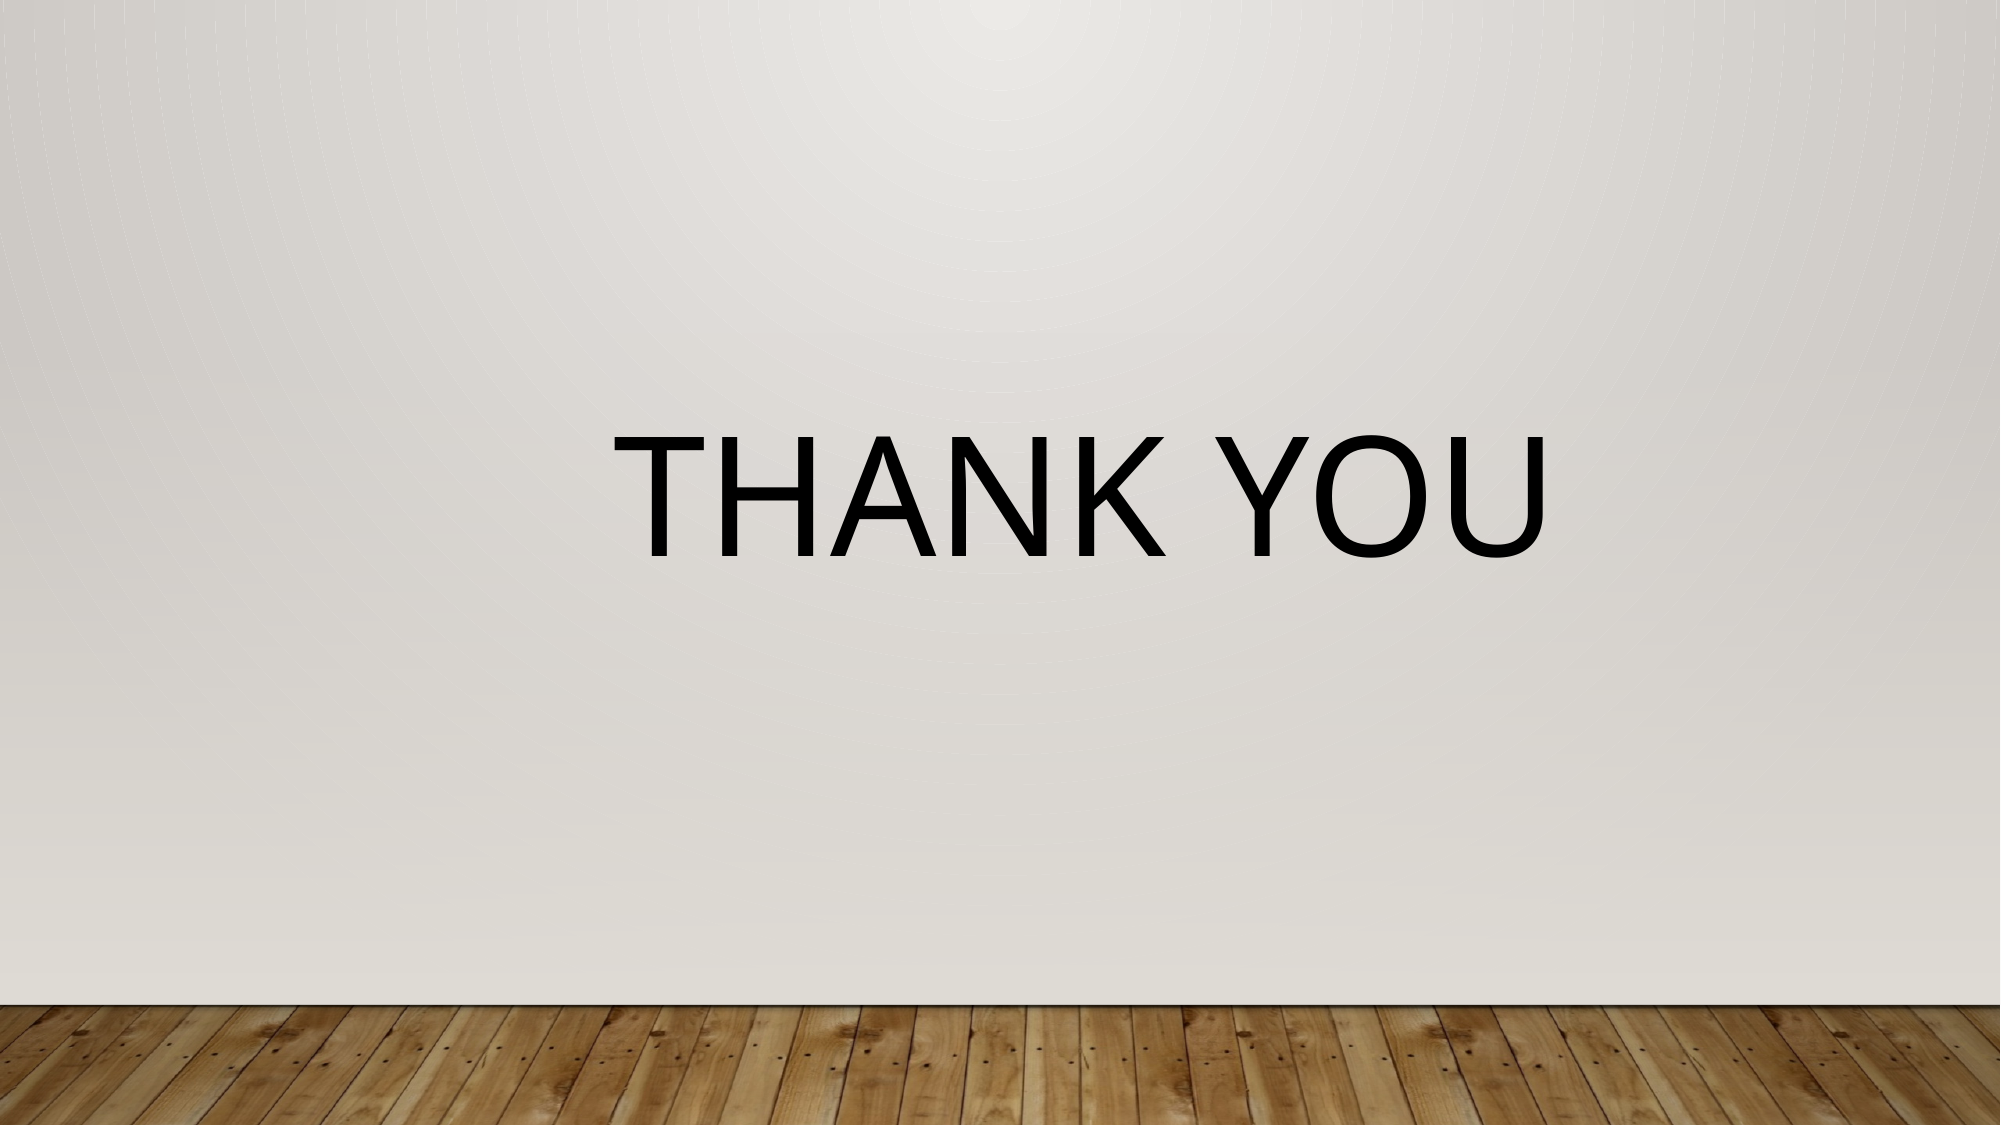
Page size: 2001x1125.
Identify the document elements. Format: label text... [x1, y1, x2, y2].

text_box THANK YOU [599, 382, 1574, 598]
picture [0, 1005, 2000, 1125]
